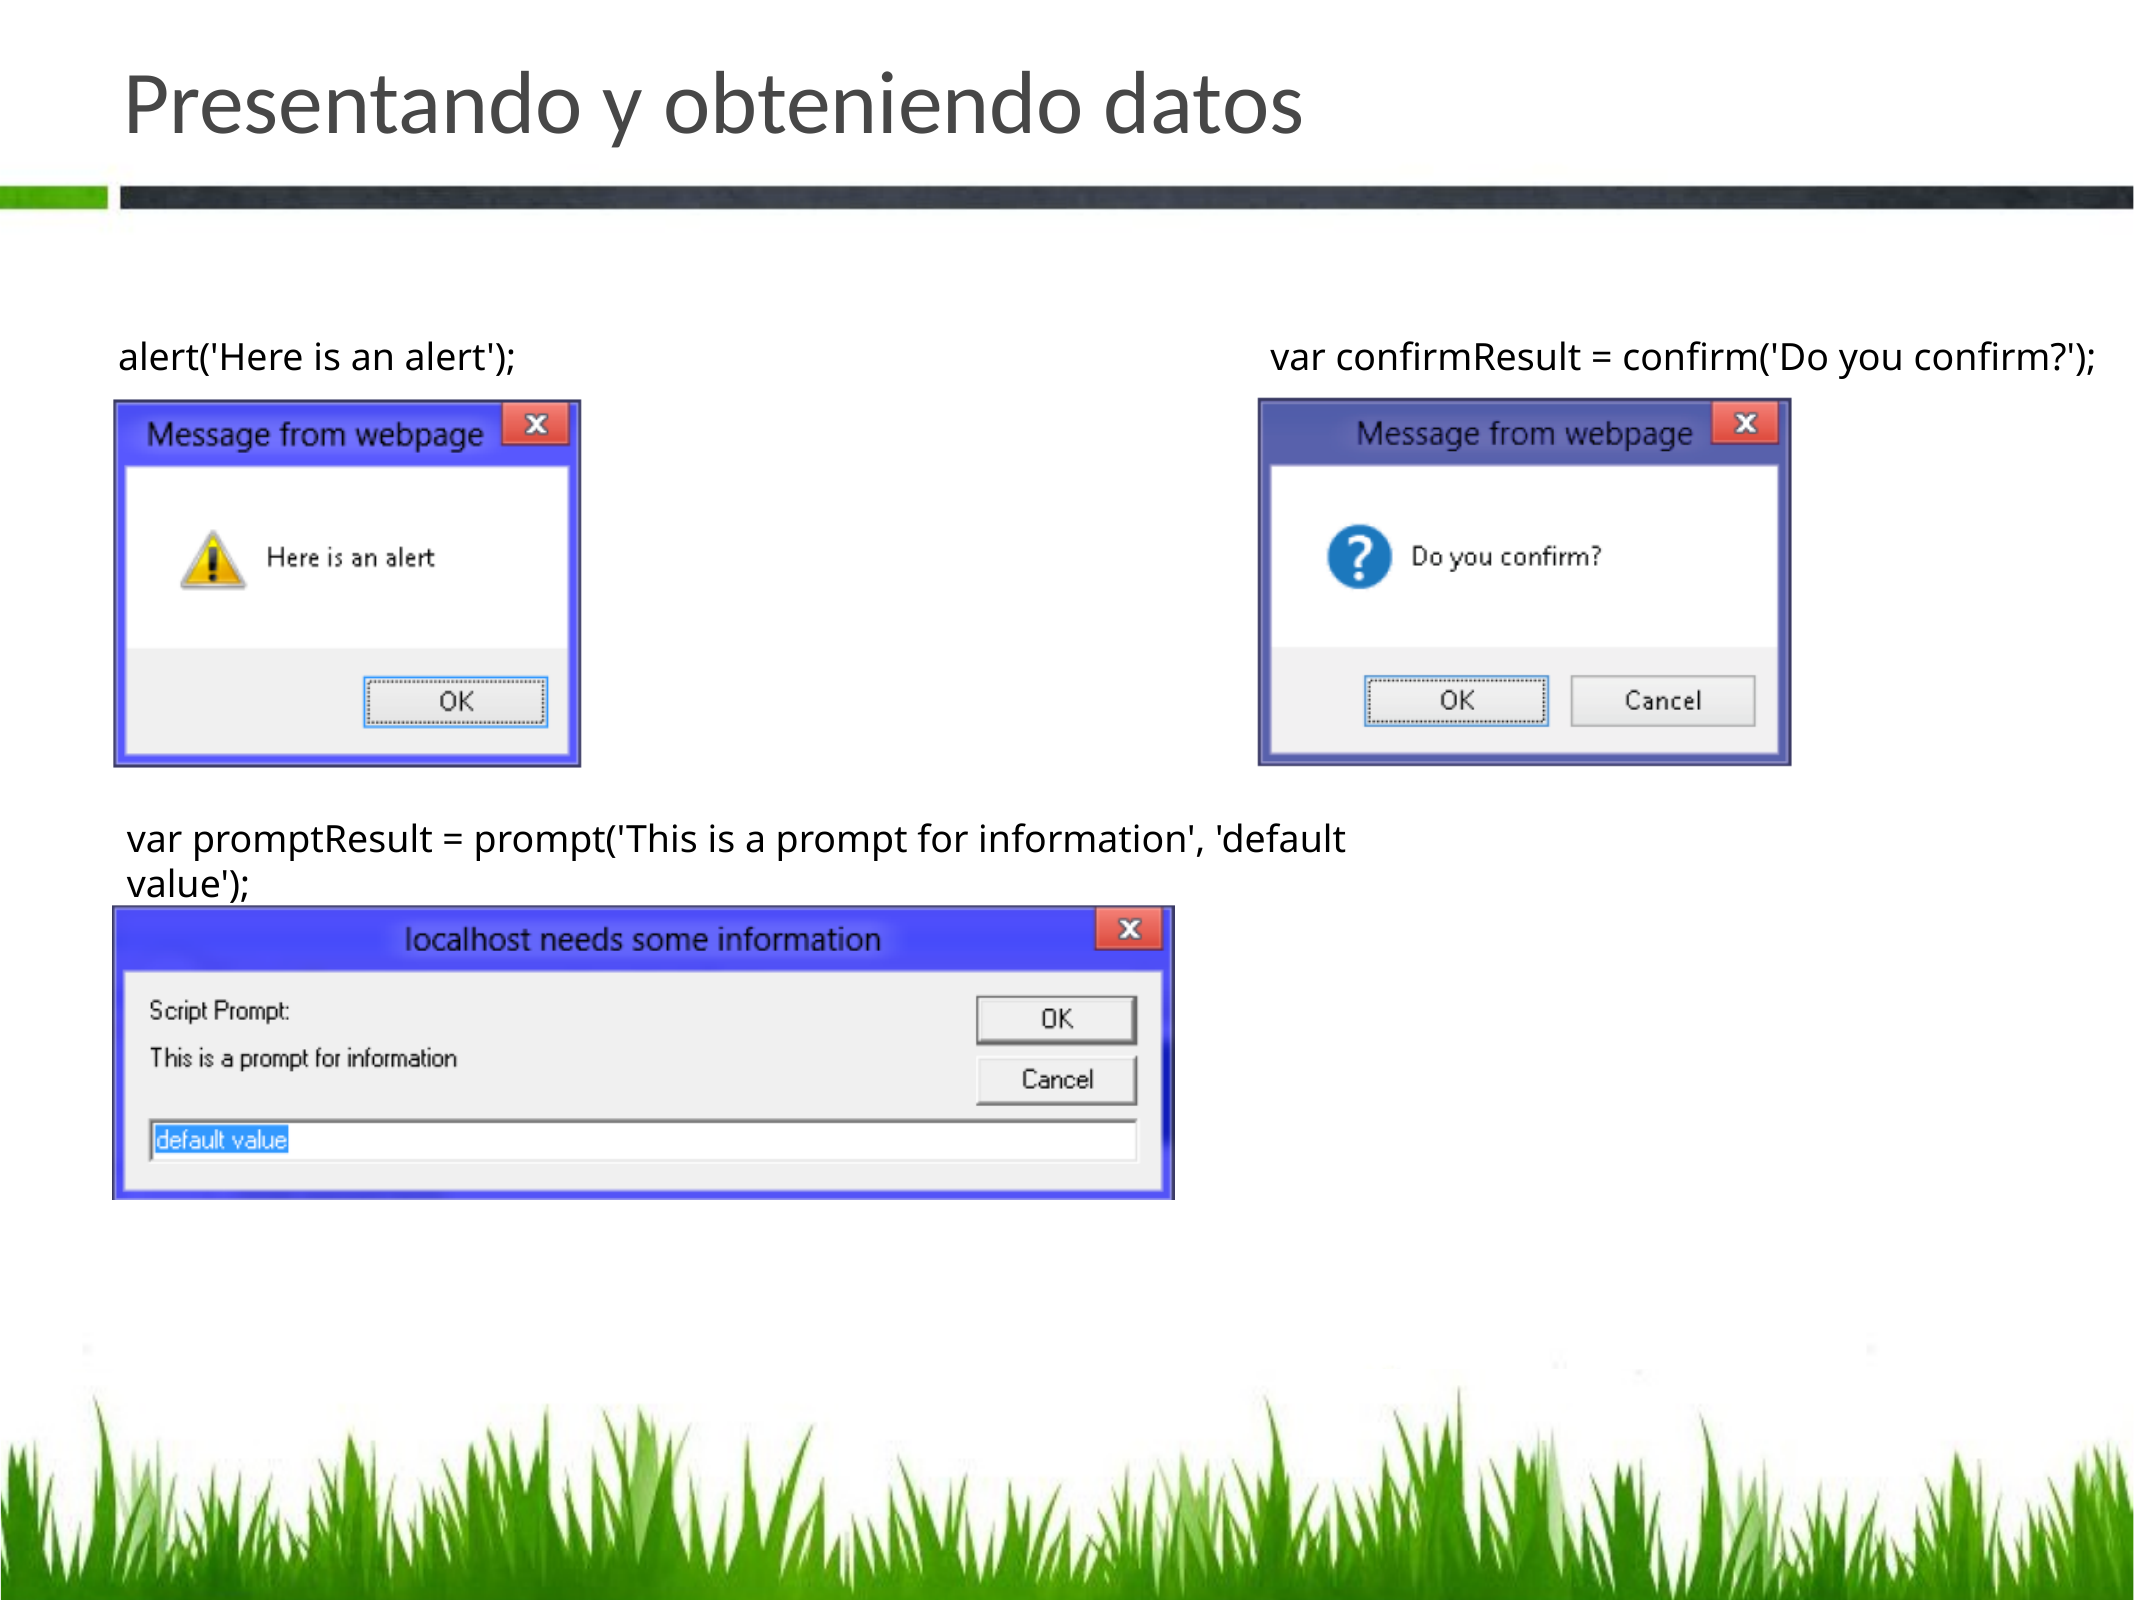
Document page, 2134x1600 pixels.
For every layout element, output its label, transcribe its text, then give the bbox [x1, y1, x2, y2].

picture [0, 0, 2134, 1600]
text_box var confirmResult = confirm('Do you confirm?'); [1255, 325, 2134, 386]
title Presentando y obteniendo datos [101, 17, 2063, 178]
text_box var promptResult = prompt('This is a prompt for information', 'default value'); [112, 807, 1418, 912]
text_box alert('Here is an alert'); [103, 325, 532, 386]
